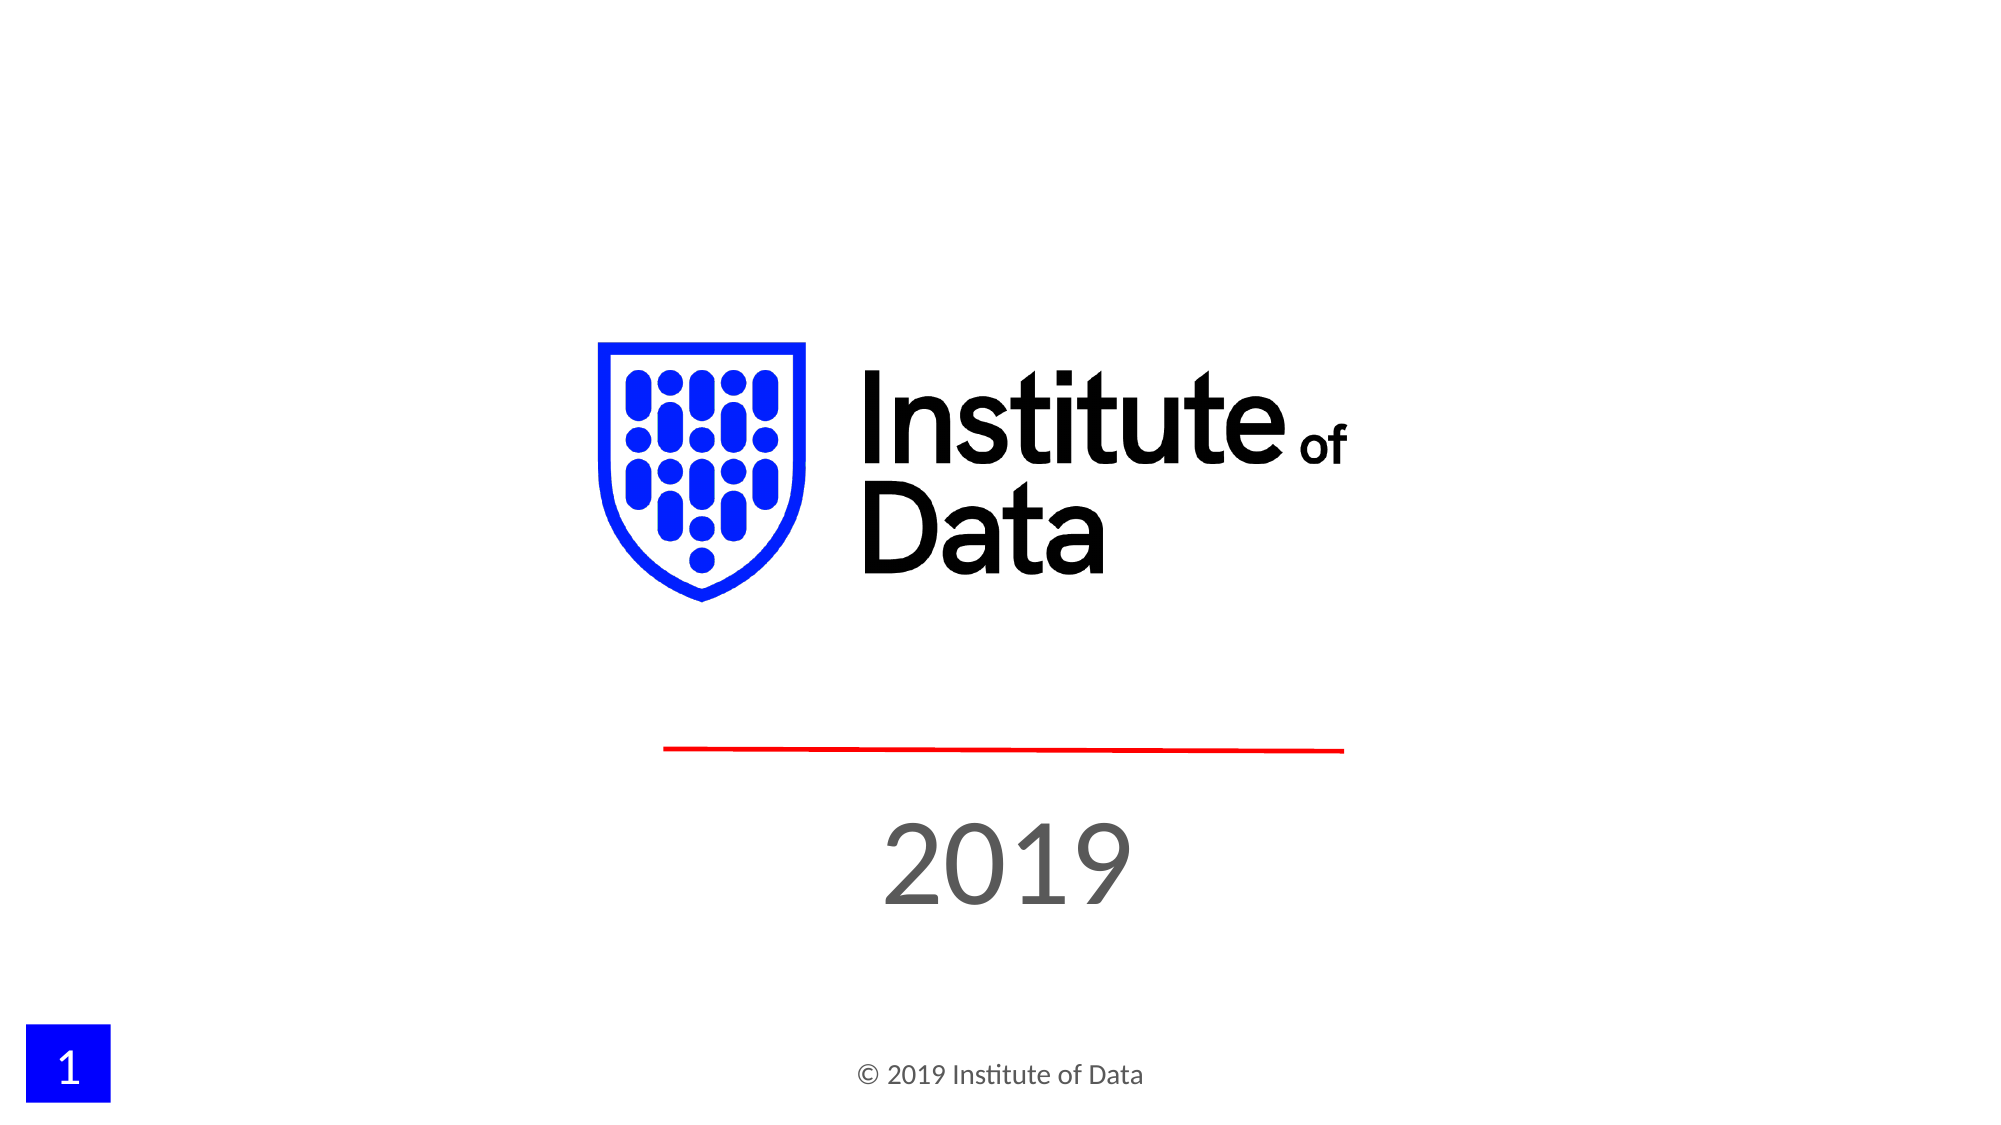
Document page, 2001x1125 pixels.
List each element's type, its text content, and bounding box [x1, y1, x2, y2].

text_box 2019 [620, 771, 1395, 939]
picture [487, 248, 1459, 697]
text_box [663, 748, 1345, 752]
